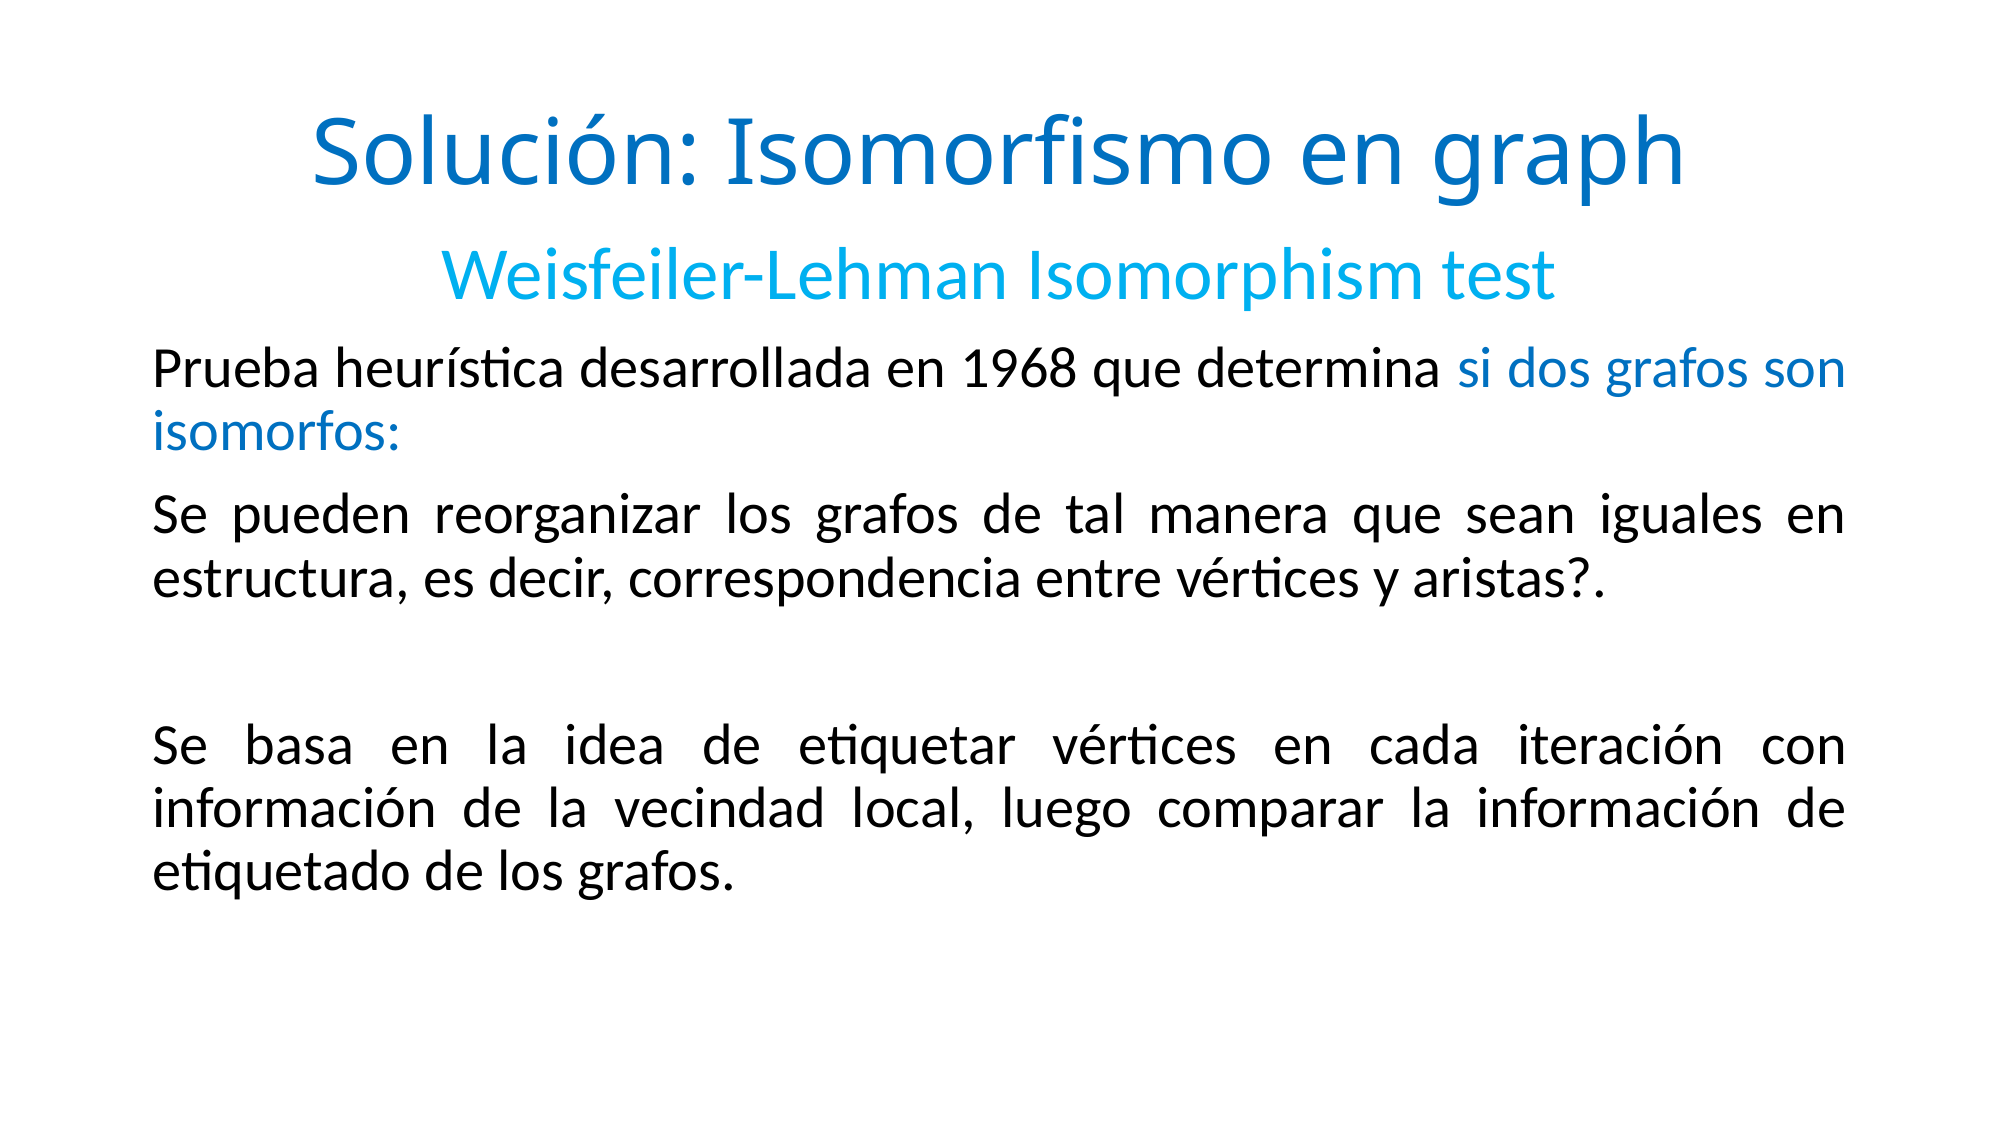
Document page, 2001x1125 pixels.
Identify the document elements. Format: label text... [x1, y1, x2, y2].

list Weisfeiler-Lehman Isomorphism test Prueba heurística desarrollada en 1968 que determina si dos grafos son isomorfos: Se pueden reorganizar los grafos de tal manera que sean iguales en estructura, es decir, correspondencia entre vértices y aristas?. Se basa en la idea de etiquetar vértices en cada iteración con información de la vecindad local, luego comparar la información de etiquetado de los grafos. [137, 227, 1863, 992]
title Solución: Isomorfismo en graph [137, 59, 1863, 227]
